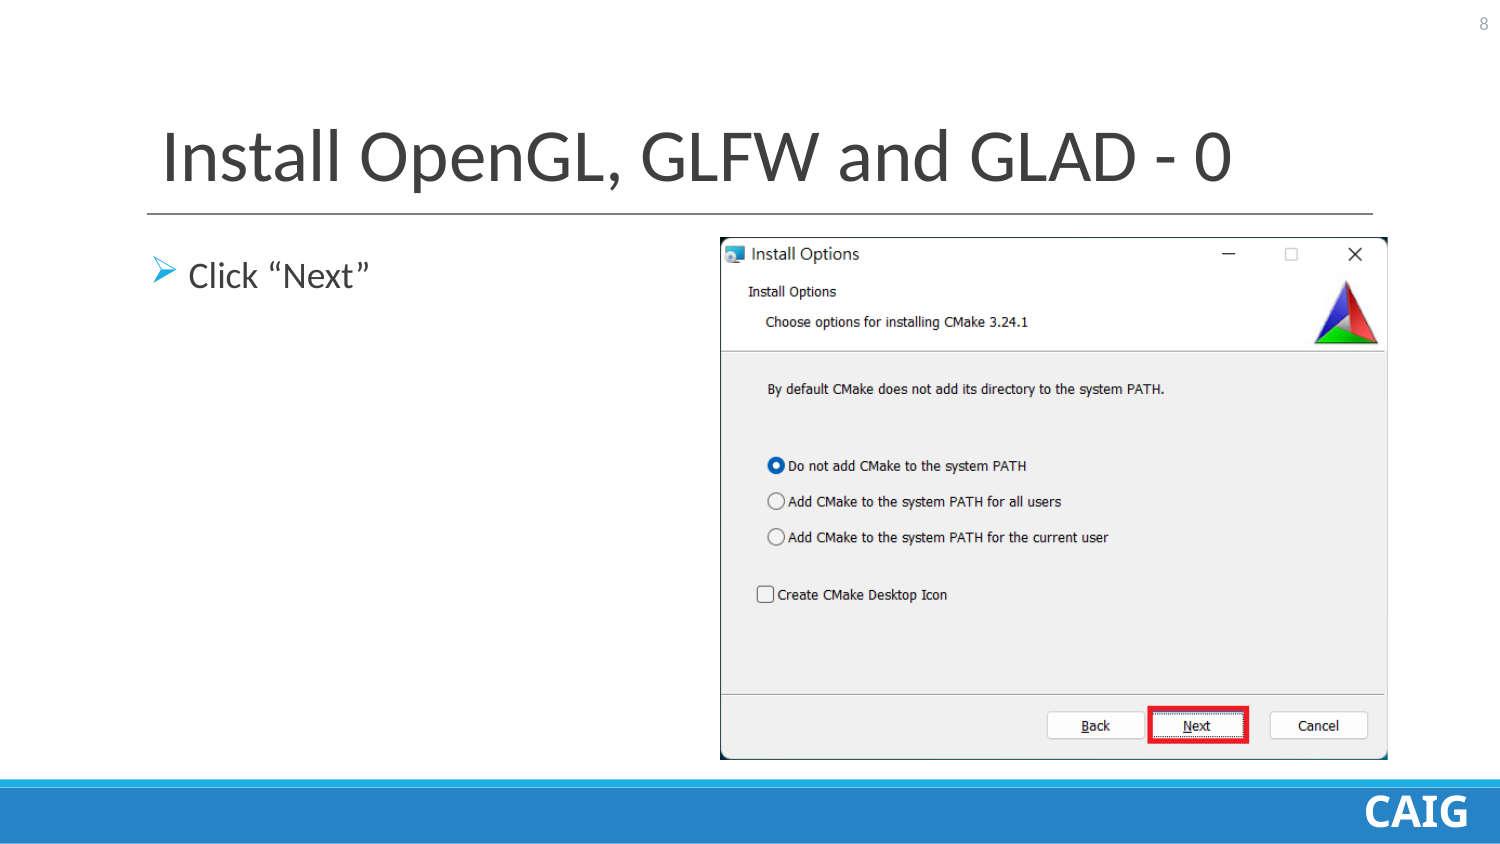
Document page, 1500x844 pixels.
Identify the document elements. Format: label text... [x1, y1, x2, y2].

list Click “Next” [150, 250, 714, 746]
picture [719, 236, 1388, 760]
title Install OpenGL, GLFW and GLAD - 0 [150, 23, 1388, 202]
